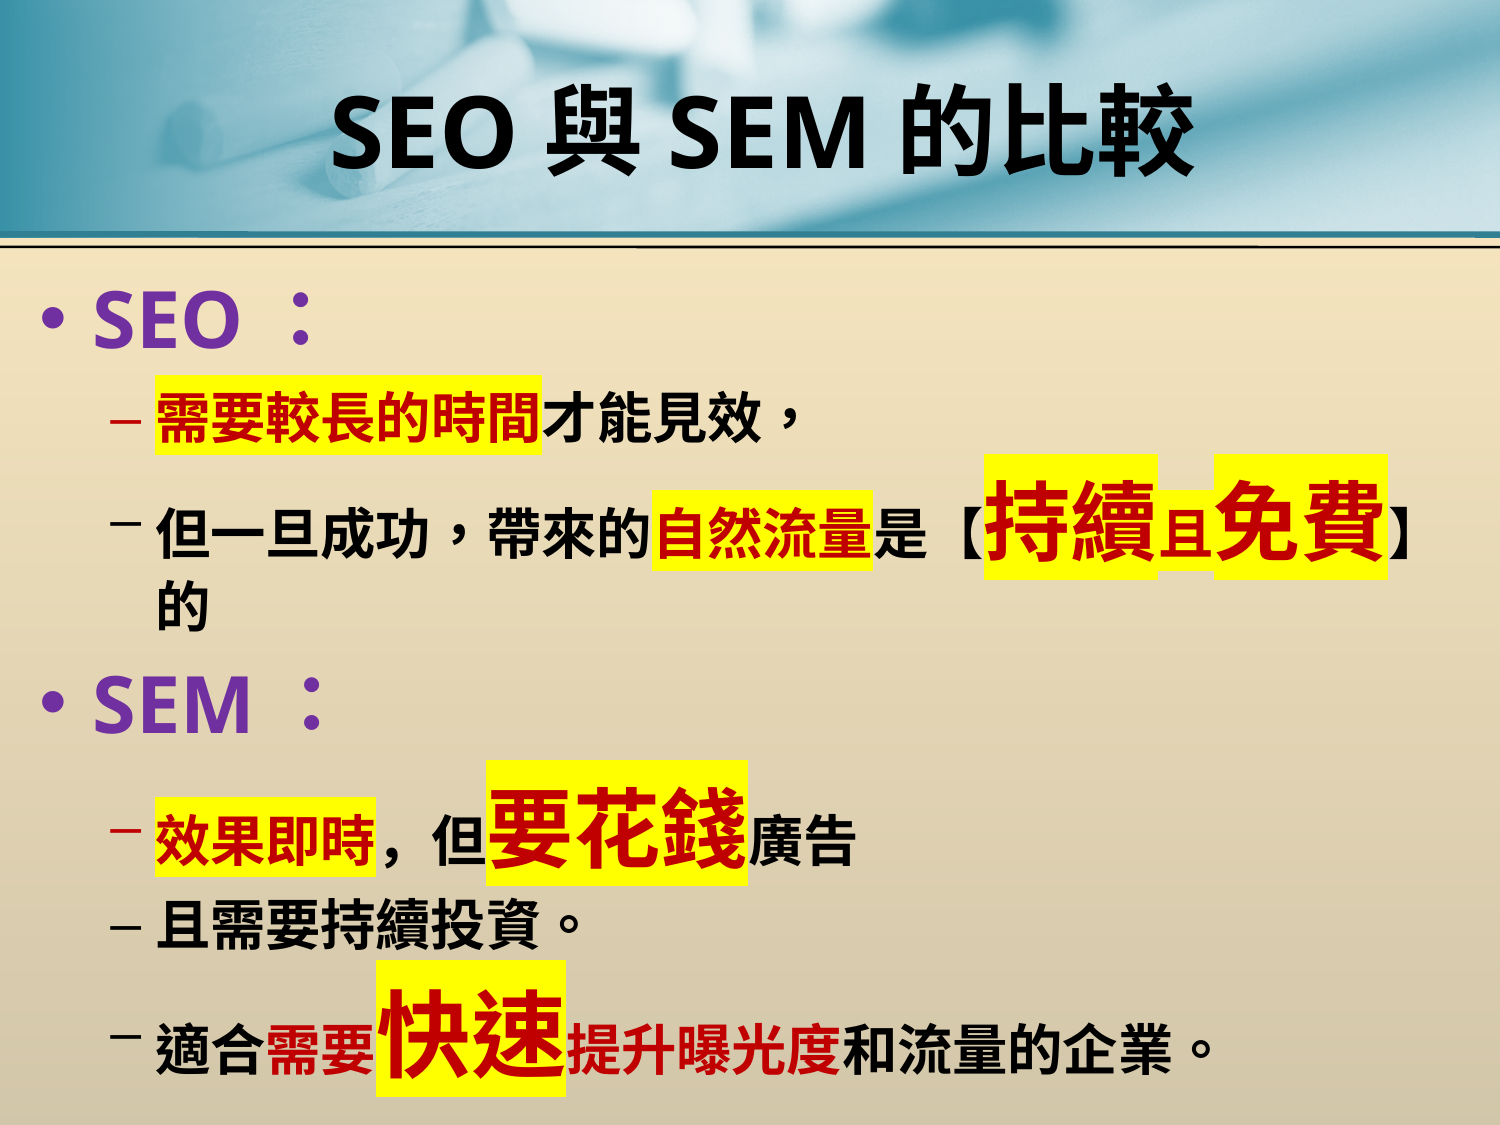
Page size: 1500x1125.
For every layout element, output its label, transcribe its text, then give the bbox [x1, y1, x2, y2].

list SEO： 需要較長的時間才能見效， 但一旦成功，帶來的自然流量是【持續且免費】的 SEM： 效果即時，但要花錢廣告 且需要持續投資。 適合需要快速提升曝光度和流量的企業。 [24, 262, 1477, 1103]
title SEO與SEM的比較 [45, 24, 1481, 233]
